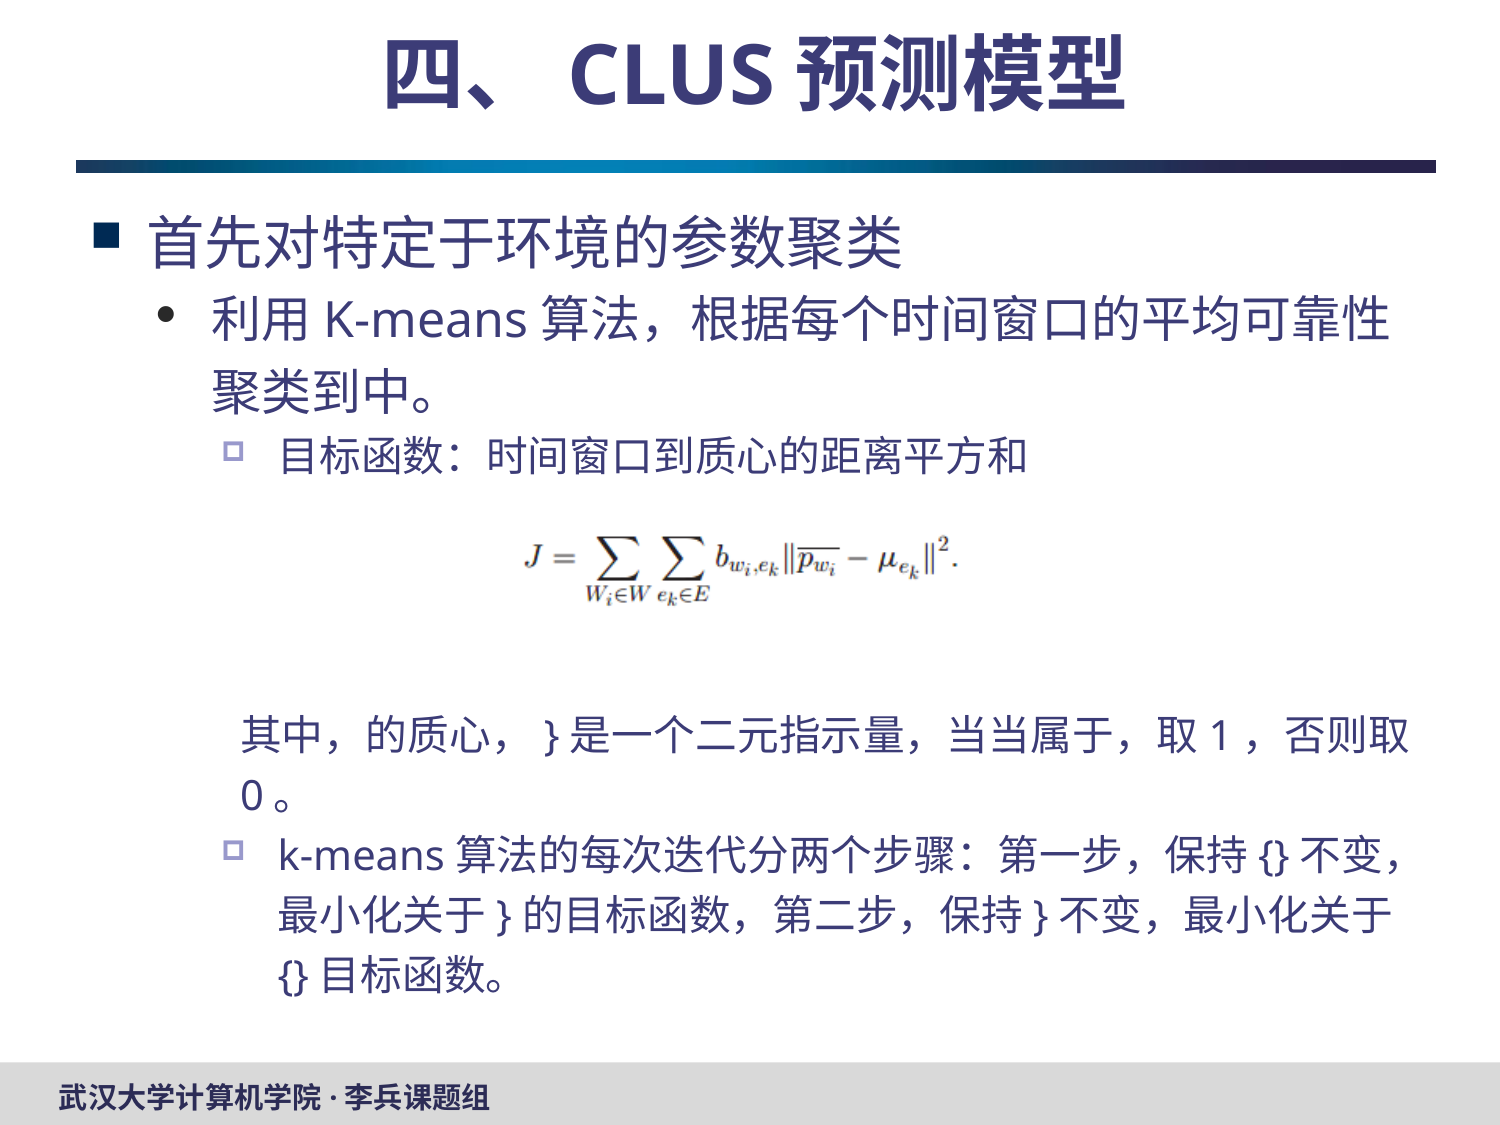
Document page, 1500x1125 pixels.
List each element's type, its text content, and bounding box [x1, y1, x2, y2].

picture [1024, 160, 1436, 173]
title 四、CLUS预测模型 [74, 0, 1436, 143]
picture [76, 160, 166, 173]
picture [461, 485, 1039, 640]
